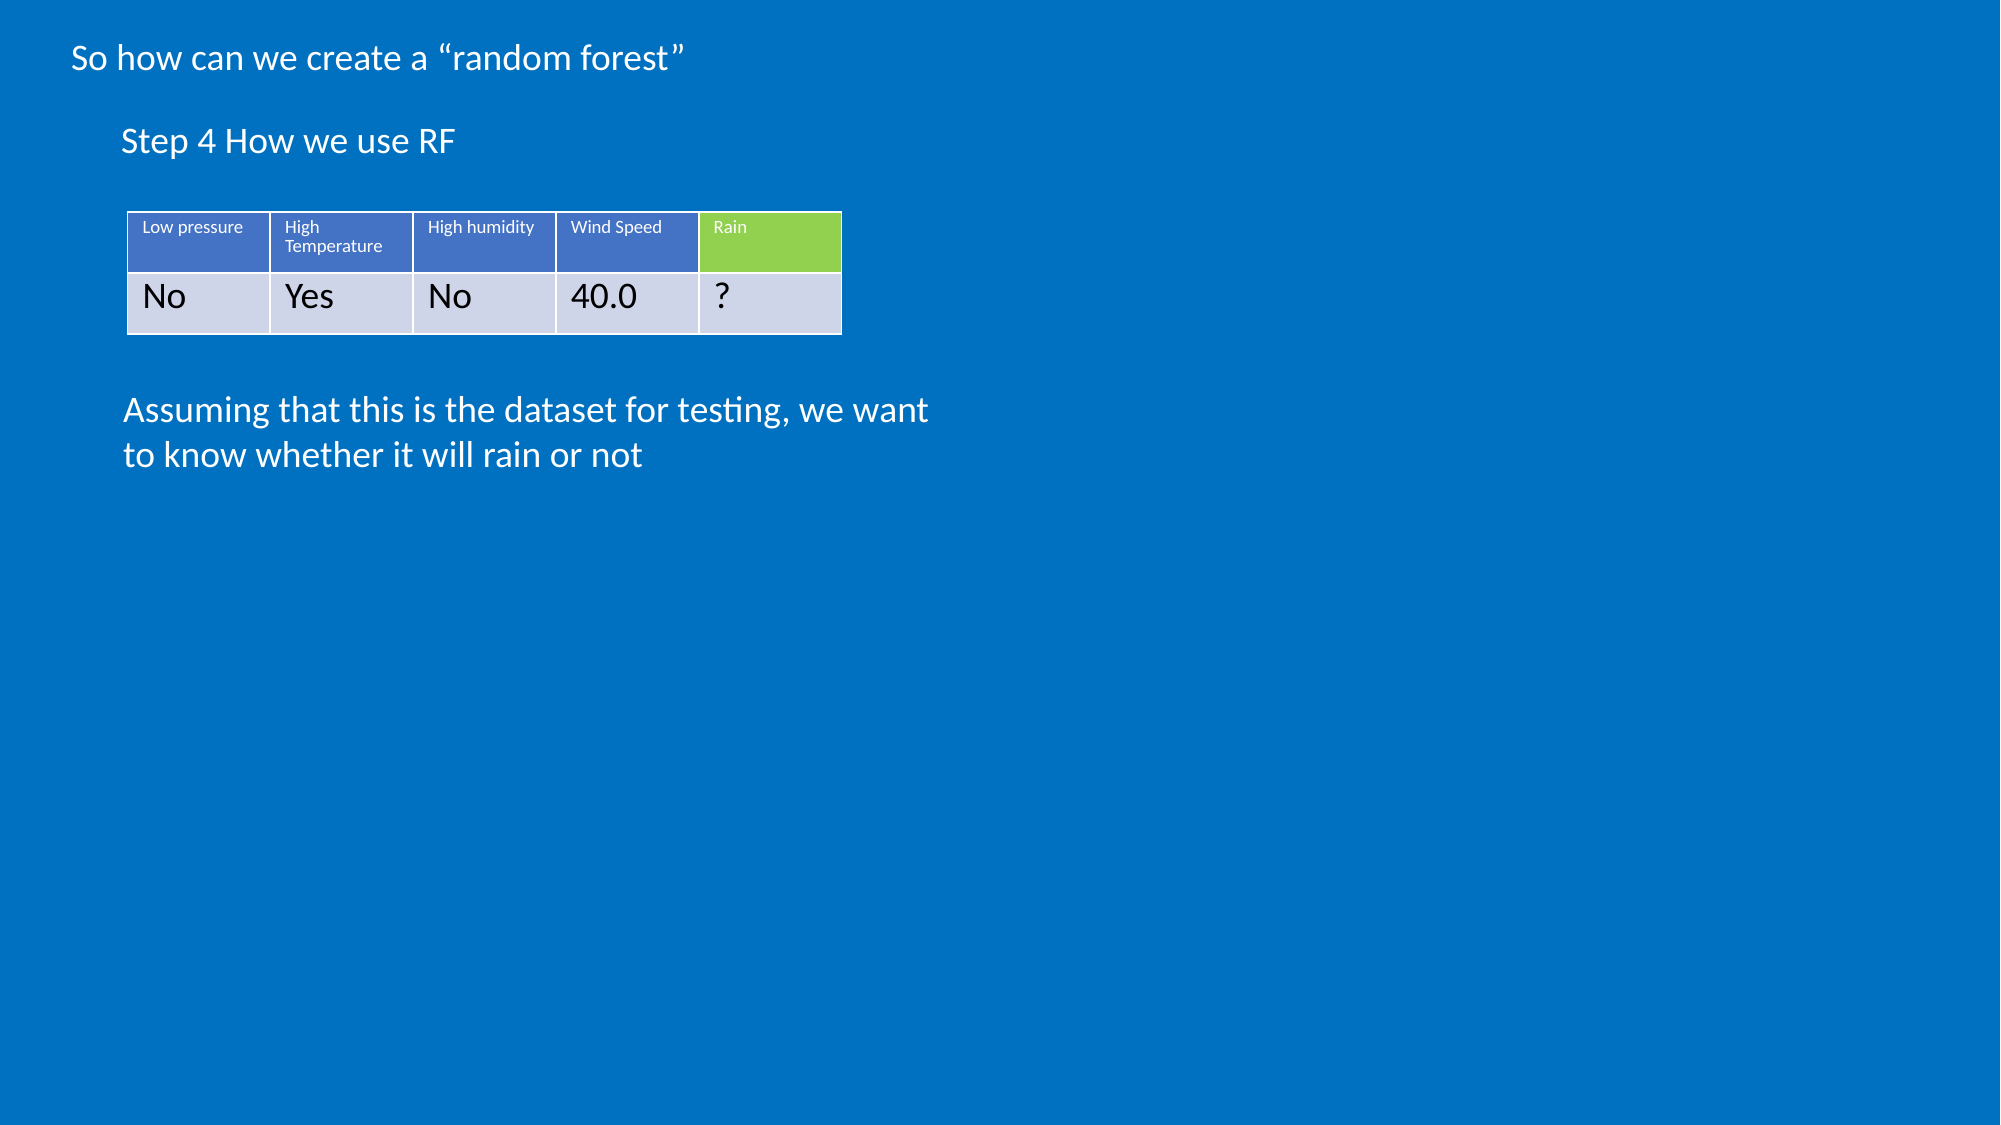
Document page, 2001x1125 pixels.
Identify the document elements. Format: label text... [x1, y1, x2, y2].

text_box Step 4 How we use RF [106, 108, 472, 169]
table_cell 40.0 [557, 274, 698, 333]
table_header High humidity [414, 213, 555, 272]
text_box Assuming that this is the dataset for testing, we want to know whether it will rain or not [108, 377, 954, 482]
text_box So how can we create a “random forest” [56, 25, 702, 86]
table_header Low pressure [128, 213, 269, 272]
table_cell Yes [271, 274, 412, 333]
table_header Rain [700, 213, 841, 272]
table_cell No [414, 274, 555, 333]
table_cell ? [700, 274, 841, 333]
table_header High Temperature [271, 213, 412, 272]
table_header Wind Speed [557, 213, 698, 272]
table_cell No [128, 274, 269, 333]
